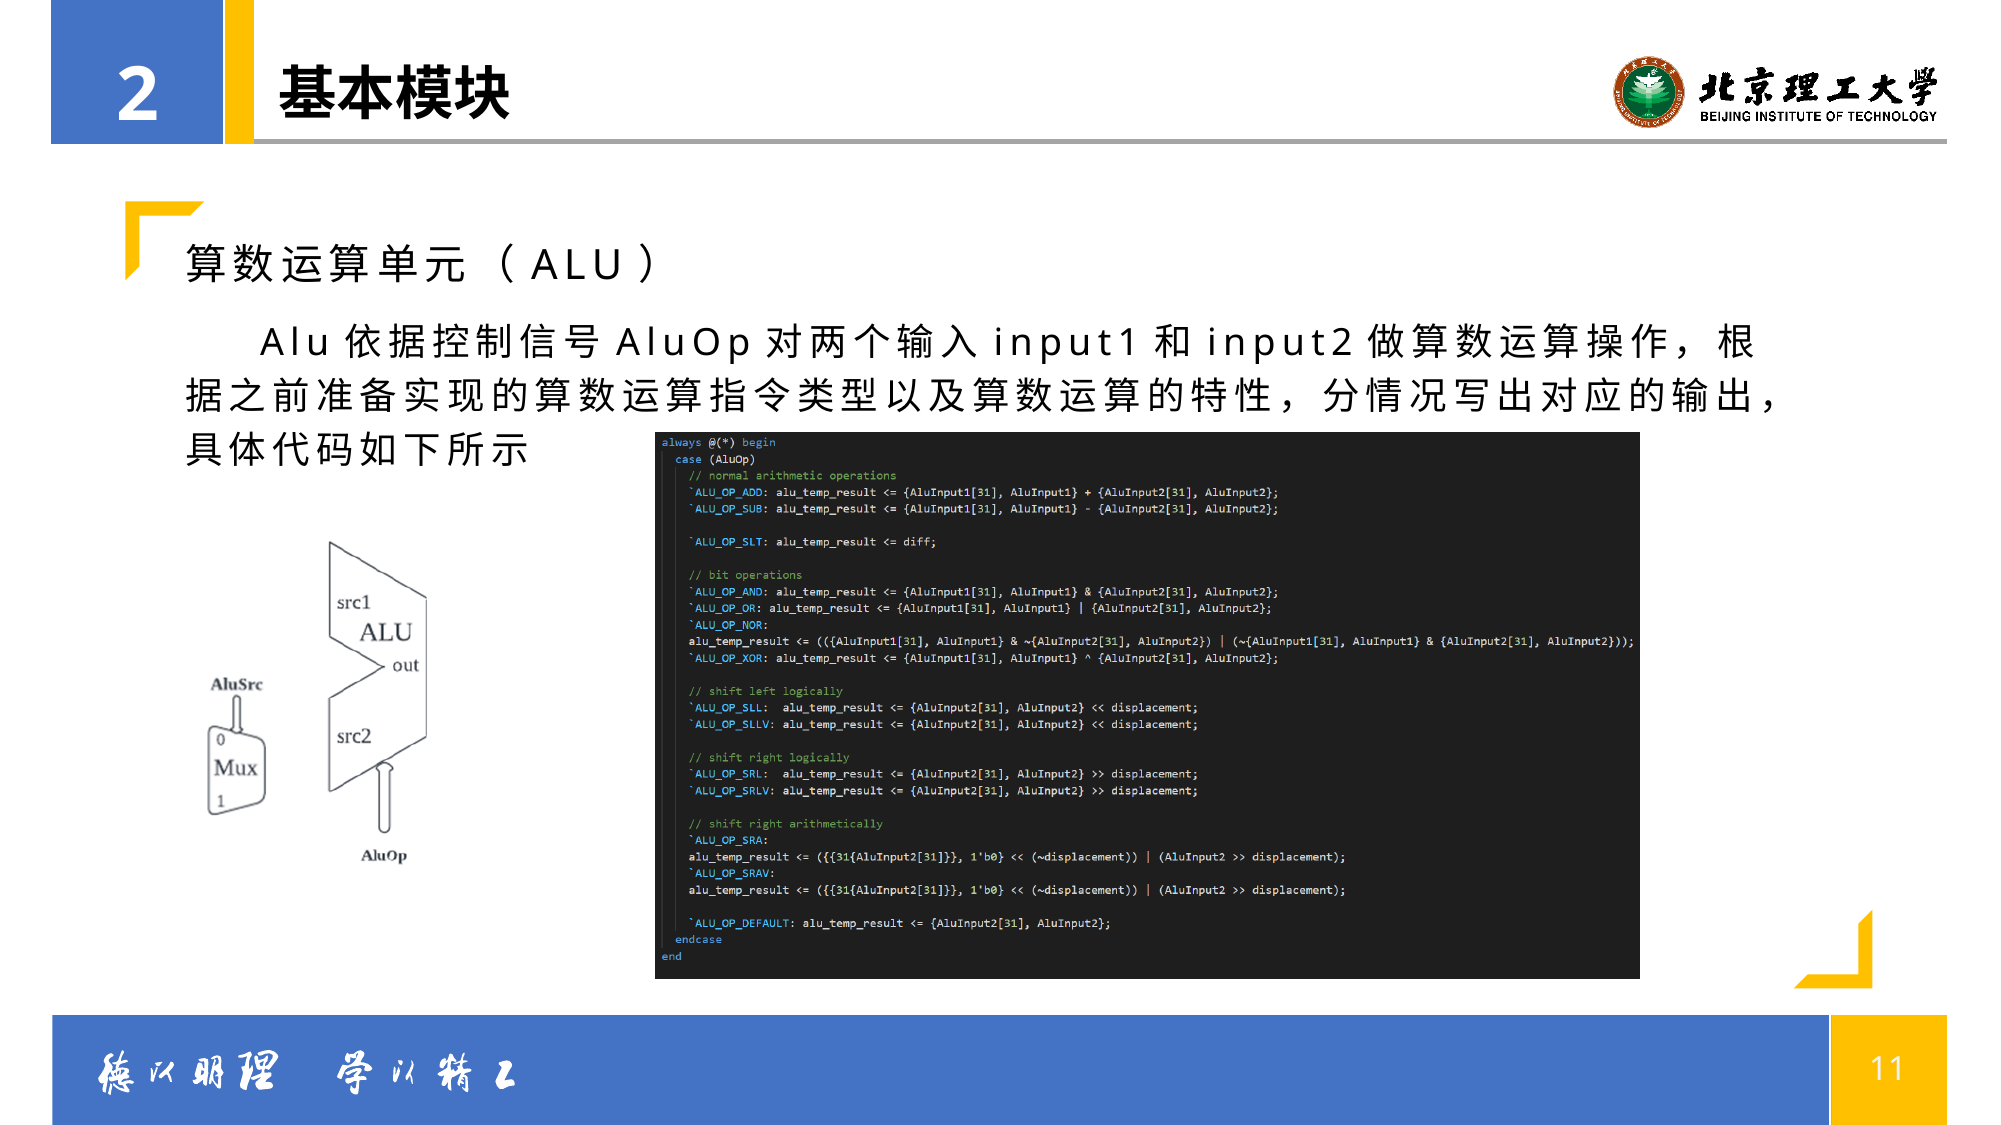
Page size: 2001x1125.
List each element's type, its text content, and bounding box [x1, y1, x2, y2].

picture [655, 432, 1640, 979]
text_box 2 [58, 38, 218, 144]
text_box 算数运算单元（ALU） Alu依据控制信号AluOp对两个输入input1和input2做算数运算操作，根据之前准备实现的算数运算指令类型以及算数运算的特性，分情况写出对应的输出，具体代码如下所示 [184, 227, 1782, 898]
title 基本模块 [263, 56, 1682, 136]
text_box [125, 201, 205, 281]
picture [204, 675, 267, 817]
text_box [1793, 909, 1873, 989]
picture [1682, 56, 1937, 128]
picture [327, 541, 427, 869]
